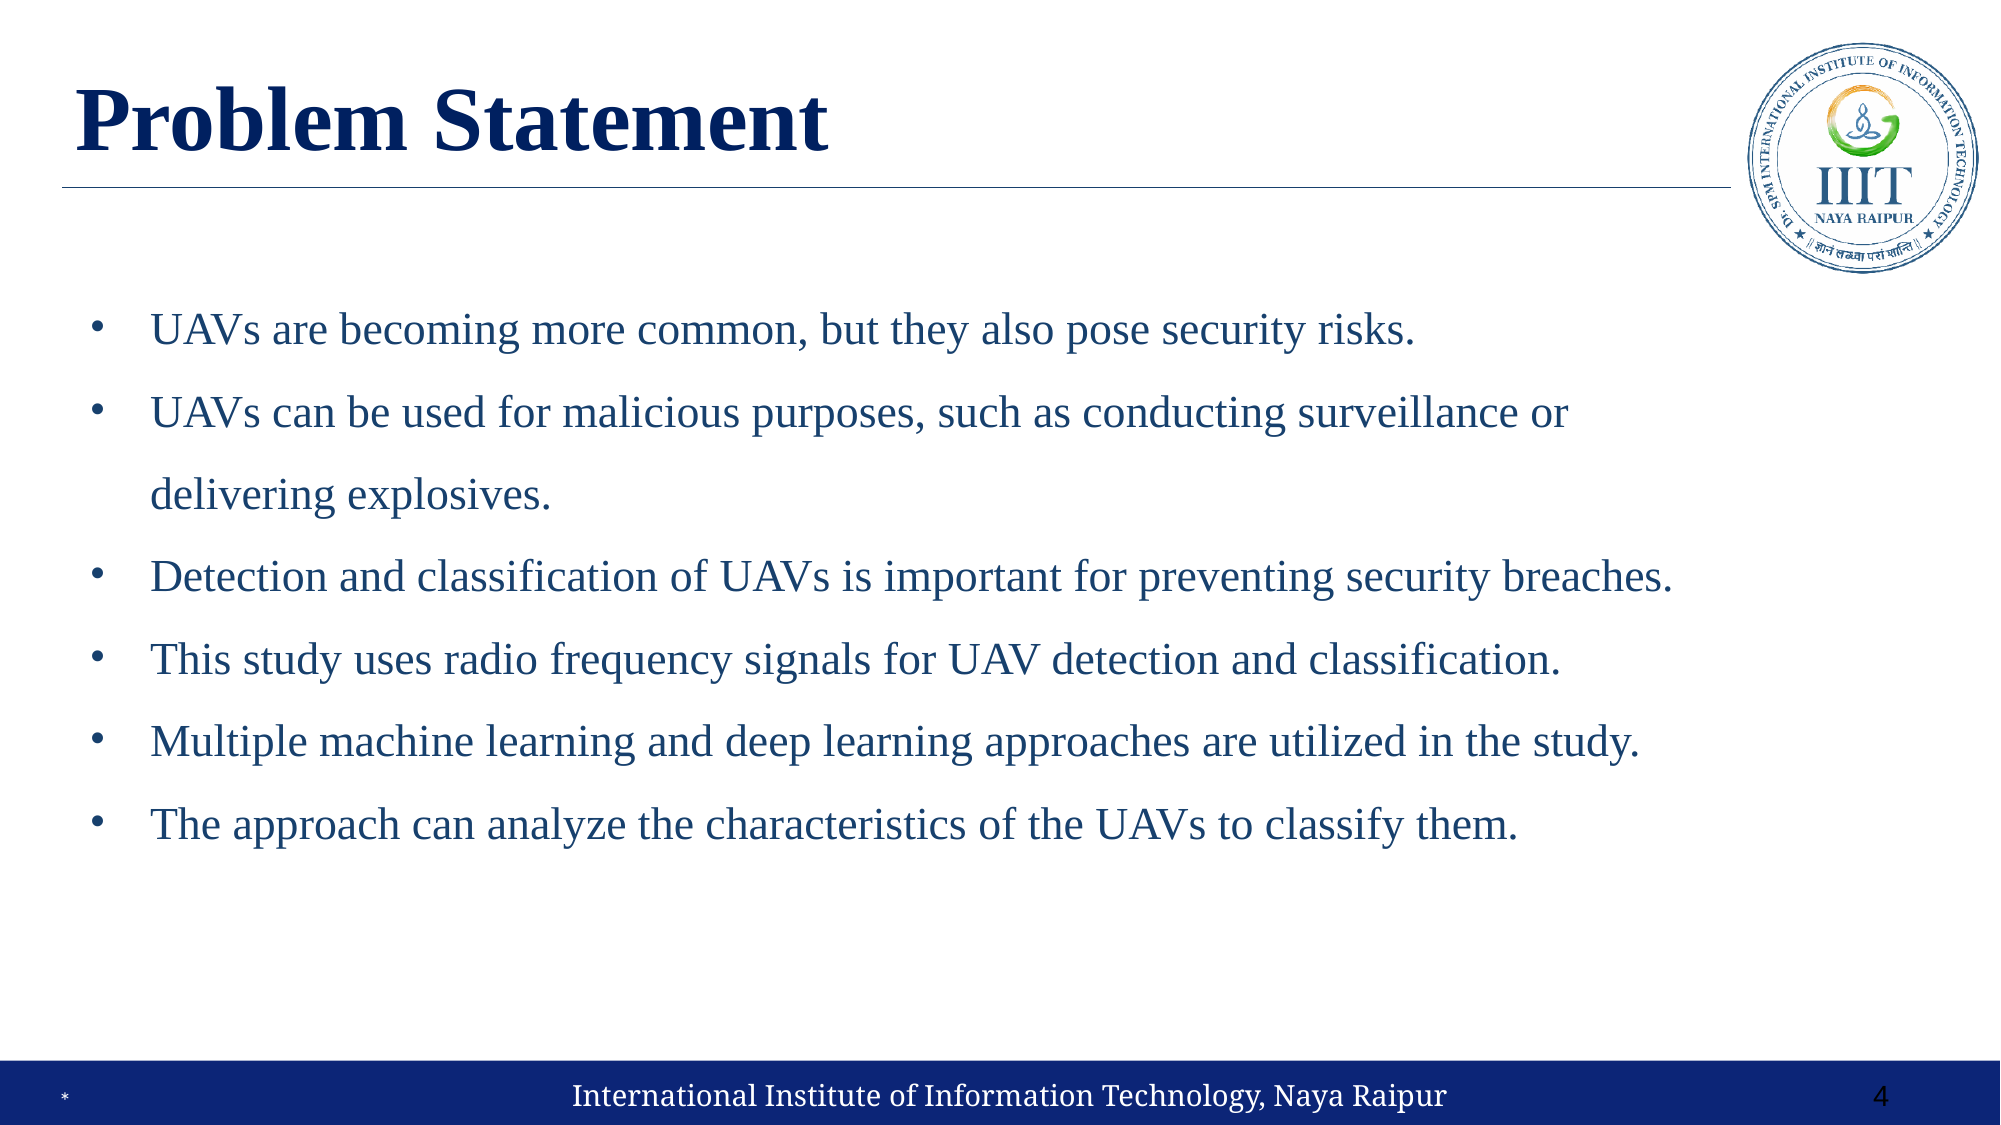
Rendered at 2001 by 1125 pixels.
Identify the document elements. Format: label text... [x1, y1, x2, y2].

text_box * [43, 1075, 407, 1125]
list UAVs are becoming more common, but they also pose security risks. UAVs can be used for malicious purposes, such as conducting surveillance or delivering explosives. Detection and classification of UAVs is important for preventing security breaches. This study uses radio frequency signals for UAV detection and classification. Multiple machine learning and deep learning approaches are utilized in the study. The approach can analyze the characteristics of the UAVs to classify them. [60, 200, 1746, 980]
title Problem Statement [60, 41, 1863, 200]
picture [1742, 37, 1983, 278]
text_box [1579, 1065, 1905, 1125]
text_box International Institute of Information Technology, Naya Raipur [469, 1065, 1552, 1125]
